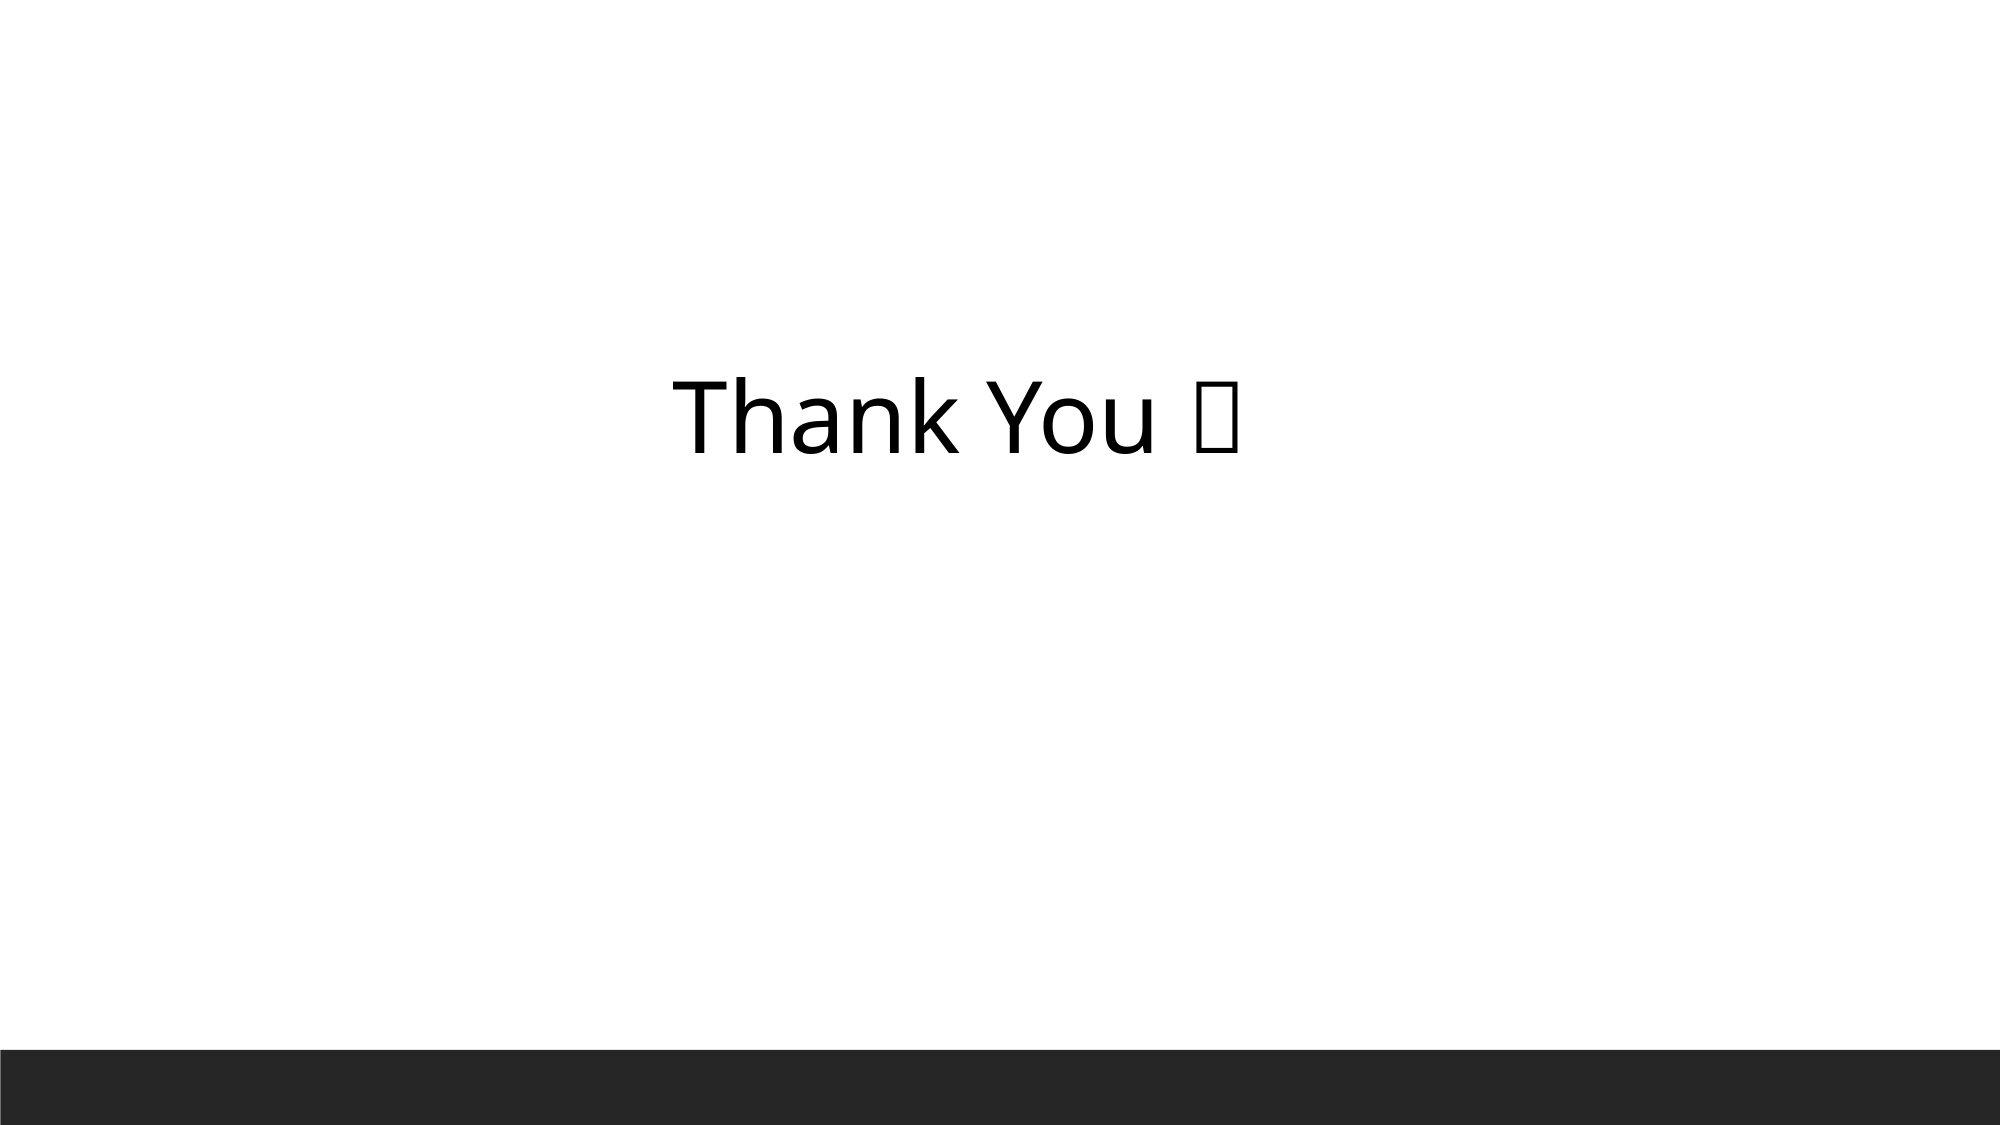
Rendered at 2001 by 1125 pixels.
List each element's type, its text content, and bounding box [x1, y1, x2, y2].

text_box Thank You  [657, 345, 1274, 481]
